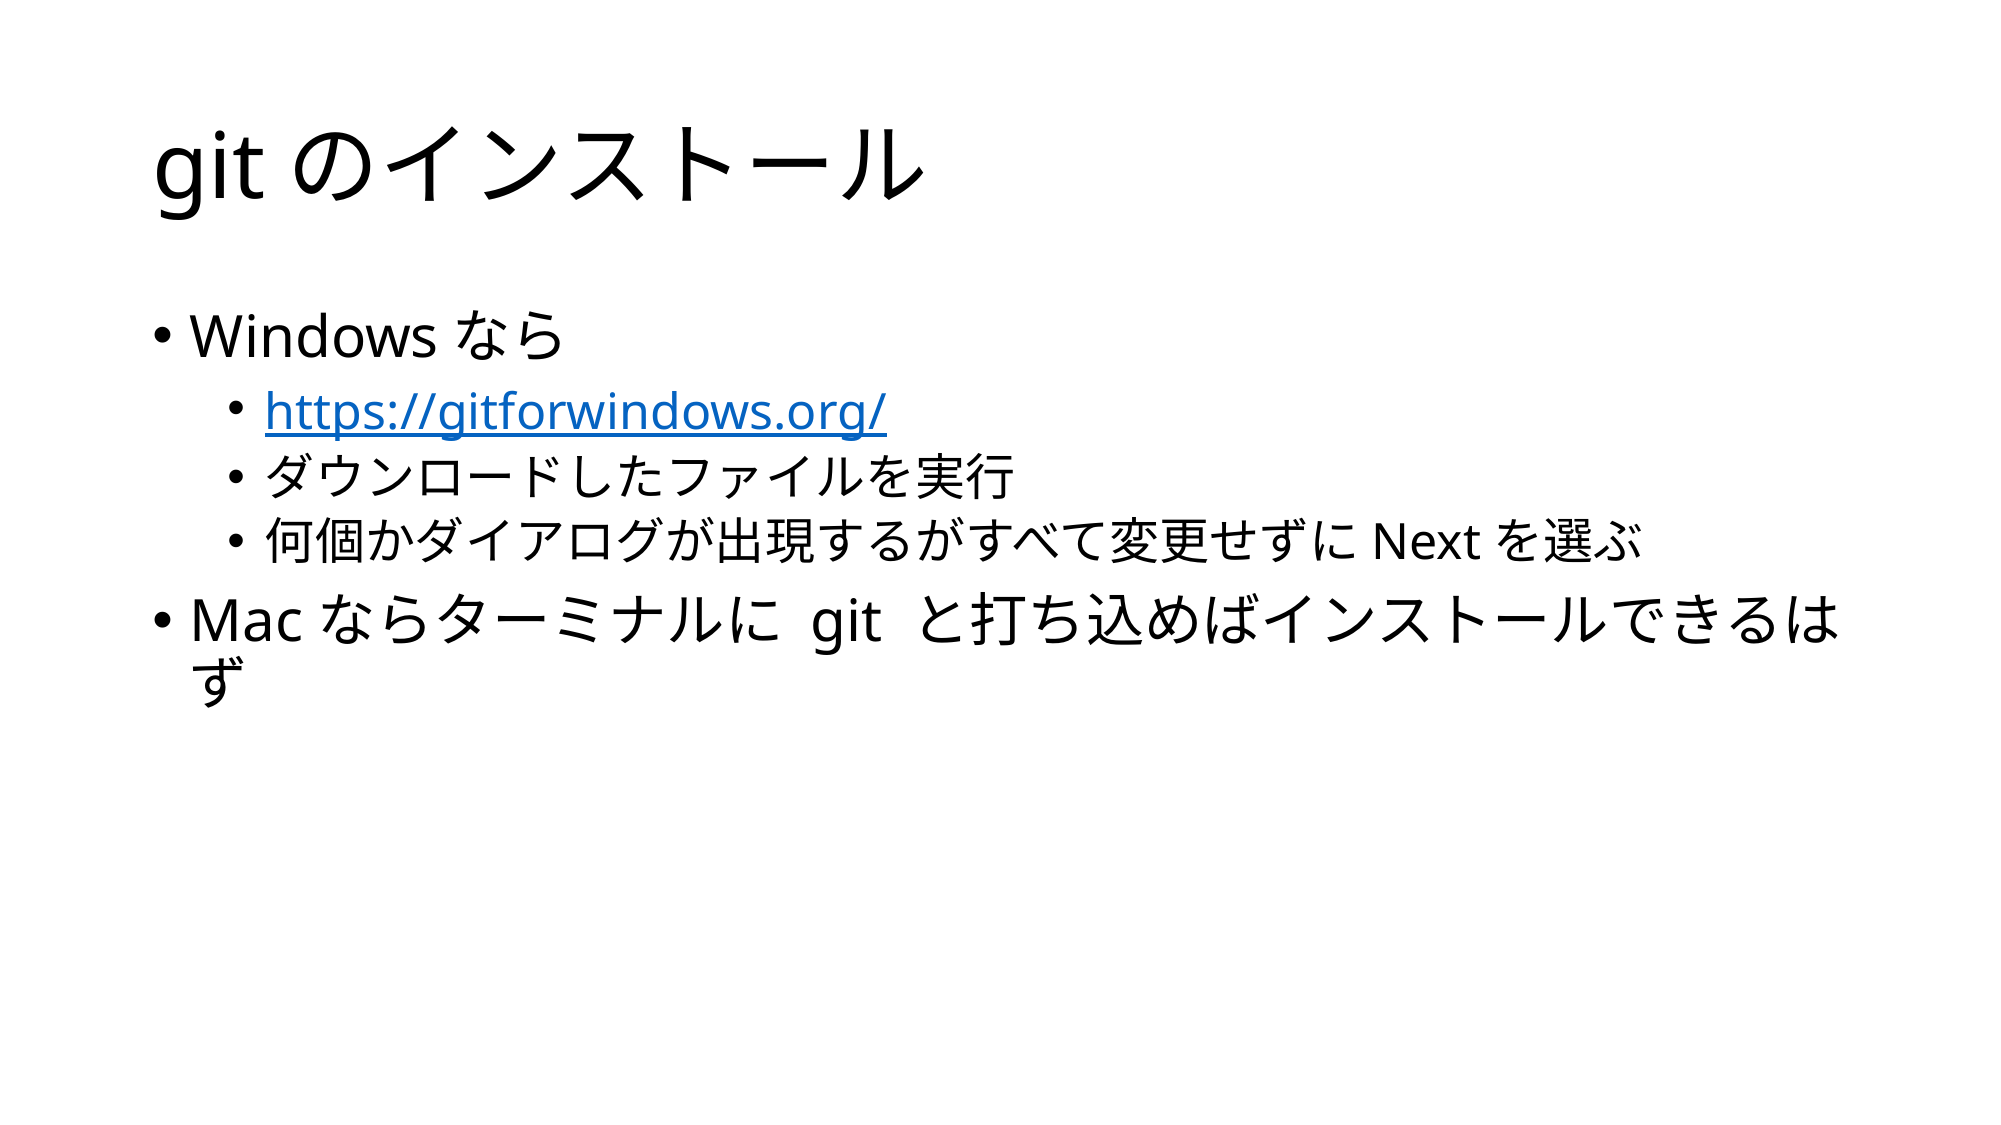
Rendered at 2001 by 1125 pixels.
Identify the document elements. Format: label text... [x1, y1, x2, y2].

list Windowsなら https://gitforwindows.org/ ダウンロードしたファイルを実行 何個かダイアログが出現するがすべて変更せずにNextを選ぶ Macならターミナルに git と打ち込めばインストールできるはず [137, 299, 1863, 1014]
title gitのインストール [137, 59, 1863, 278]
